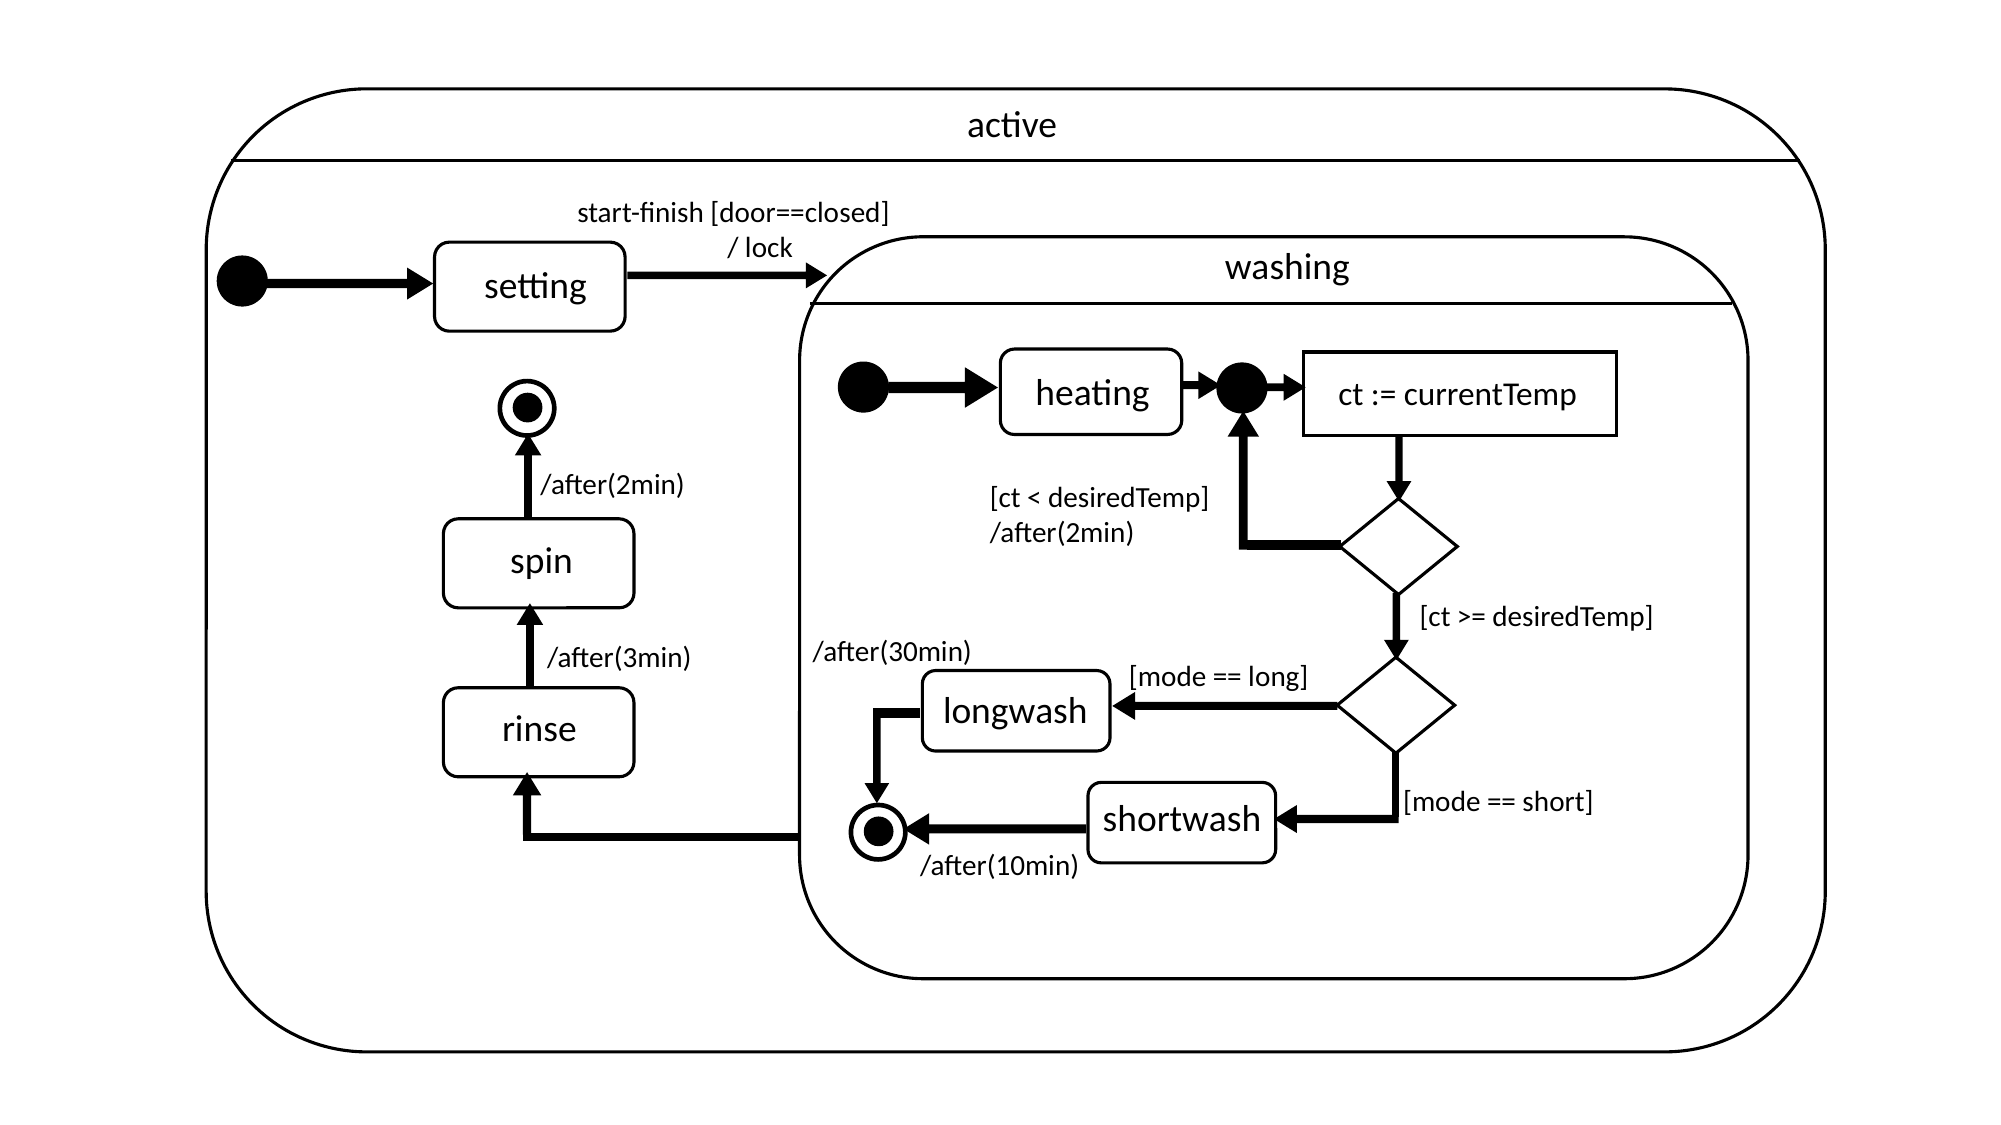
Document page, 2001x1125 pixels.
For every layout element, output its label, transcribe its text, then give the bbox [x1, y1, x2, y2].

text_box start-finish [door==closed] / lock [562, 186, 914, 272]
text_box [516, 603, 544, 688]
text_box [1386, 434, 1412, 499]
text_box [906, 813, 1087, 838]
text_box [1338, 655, 1457, 753]
text_box [523, 833, 799, 841]
text_box [512, 772, 542, 835]
text_box [433, 241, 627, 333]
text_box /after(30min) [798, 625, 995, 675]
text_box [1303, 351, 1617, 437]
text_box [798, 235, 1750, 980]
text_box [1341, 497, 1459, 594]
text_box [1383, 592, 1409, 657]
text_box [1216, 362, 1268, 414]
text_box [1103, 847, 1277, 864]
text_box spin [495, 529, 669, 589]
text_box [1090, 781, 1273, 786]
text_box [999, 347, 1183, 436]
text_box [627, 272, 828, 289]
text_box [498, 380, 556, 437]
text_box [mode == short] [1388, 775, 1648, 825]
text_box shortwash [1087, 786, 1285, 847]
text_box [1227, 411, 1260, 550]
text_box [512, 392, 543, 423]
text_box [889, 367, 998, 408]
text_box [1126, 701, 1338, 720]
text_box heating [1020, 360, 1218, 421]
text_box [232, 87, 1799, 159]
text_box [849, 803, 907, 861]
text_box [1248, 540, 1341, 550]
text_box [863, 816, 894, 847]
text_box [921, 669, 1111, 753]
text_box active [952, 92, 1126, 152]
text_box /after(3min) [532, 631, 730, 681]
text_box [205, 161, 1827, 1053]
text_box longwash [928, 678, 1126, 739]
text_box [1392, 752, 1399, 775]
text_box [216, 255, 268, 307]
text_box [1266, 373, 1306, 401]
text_box rinse [487, 696, 661, 756]
text_box [mode == long] [1114, 650, 1374, 701]
text_box [514, 433, 542, 519]
text_box [1285, 804, 1388, 834]
text_box [ct >= desiredTemp] [1404, 589, 1682, 640]
text_box [ct < desiredTemp] /after(2min) [975, 470, 1235, 556]
text_box [257, 267, 434, 300]
text_box [442, 686, 636, 778]
text_box /after(10min) [905, 838, 1103, 889]
text_box [837, 361, 889, 413]
text_box [1181, 371, 1216, 400]
text_box /after(2min) [525, 457, 723, 508]
text_box [873, 708, 920, 718]
text_box [442, 517, 636, 609]
text_box [864, 718, 890, 804]
text_box setting [469, 253, 643, 314]
text_box washing [1210, 235, 1407, 295]
